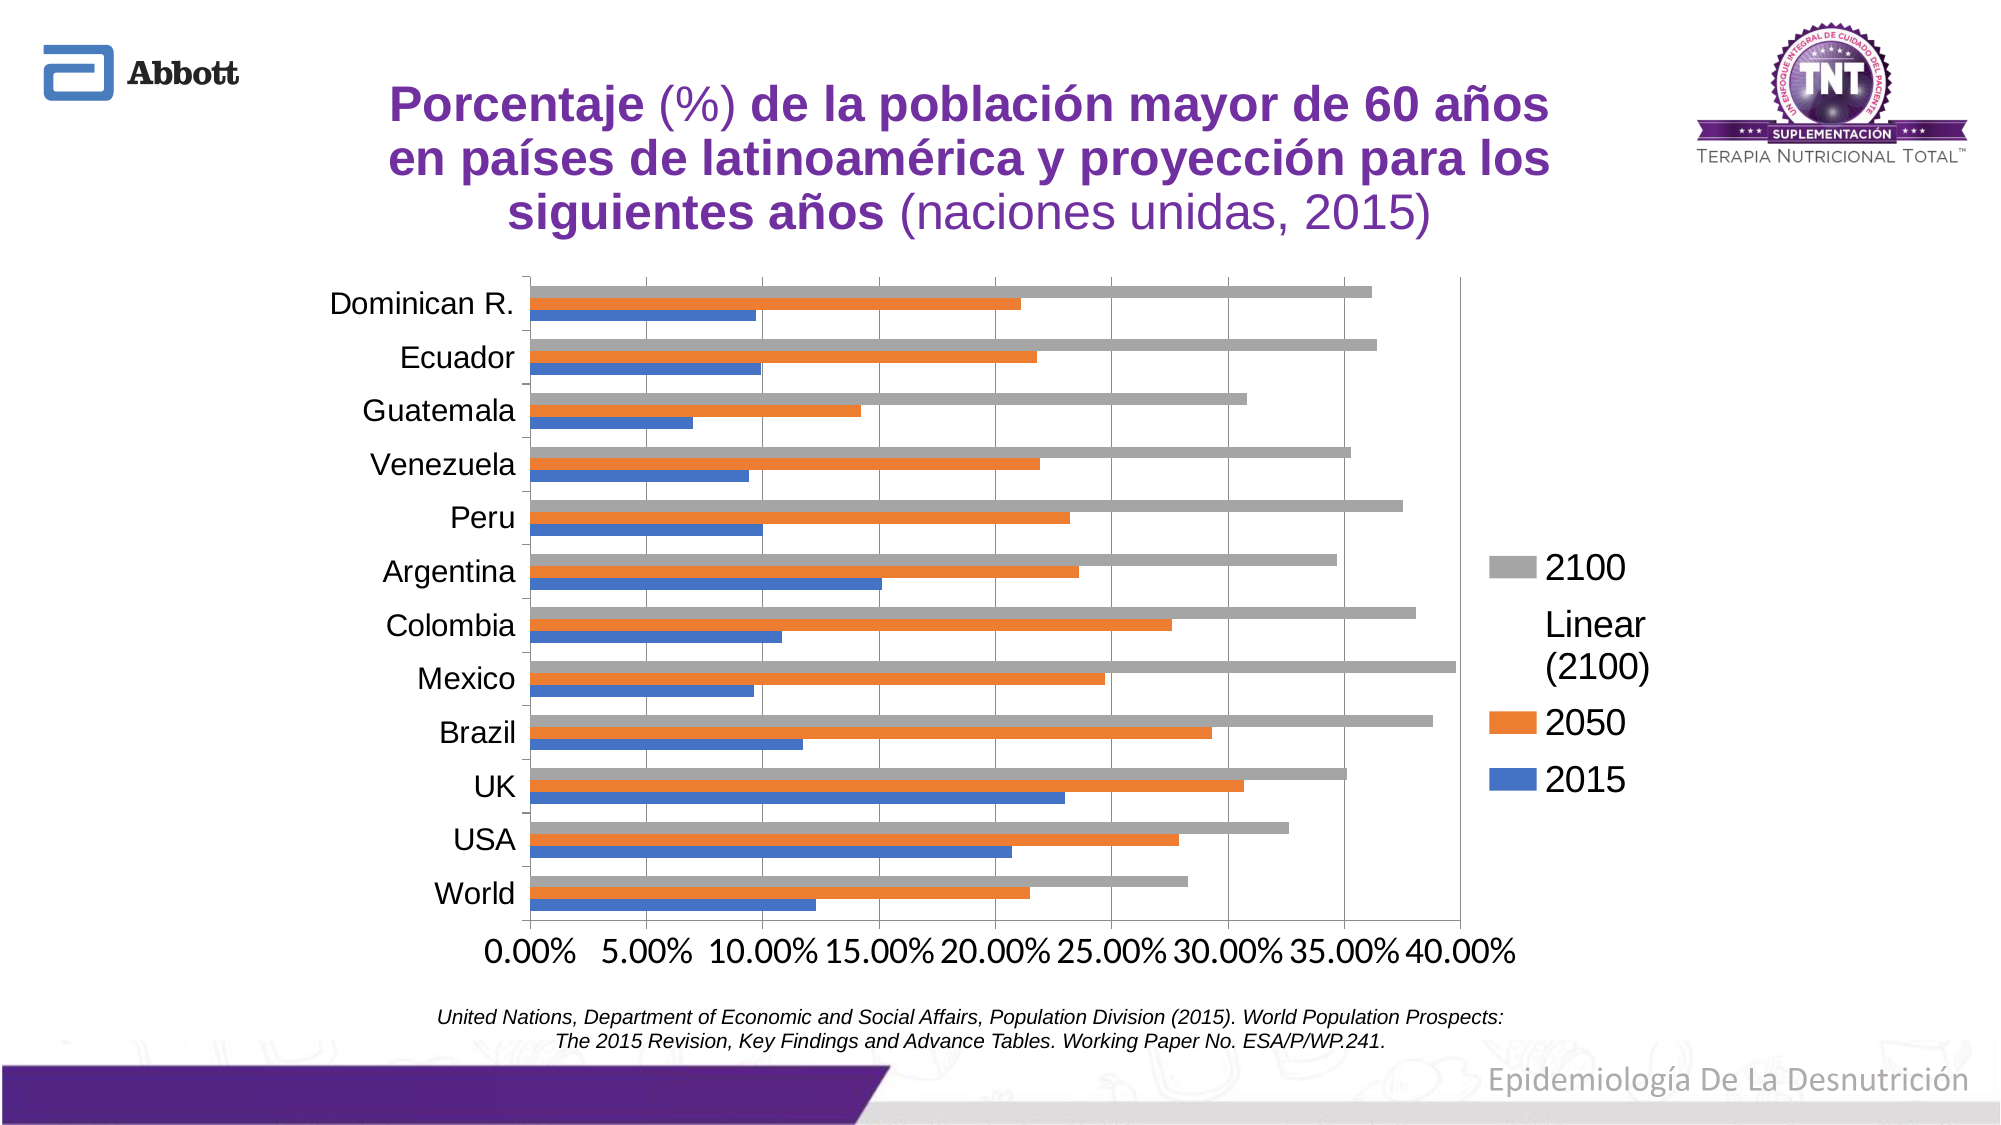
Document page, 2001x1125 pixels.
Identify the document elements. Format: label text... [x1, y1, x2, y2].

text_box Porcentaje (%) de la población mayor de 60 años en países de latinoamérica y proyección para los siguientes años (naciones unidas, 2015) [295, 82, 1646, 236]
text_box United Nations, Department of Economic and Social Affairs, Population Division (2015). World Population Prospects: The 2015 Revision, Key Findings and Advance Tables. Working Paper No. ESA/P/WP.241. [421, 1004, 1520, 1061]
chart [286, 253, 1693, 1004]
picture [0, 0, 2001, 1125]
